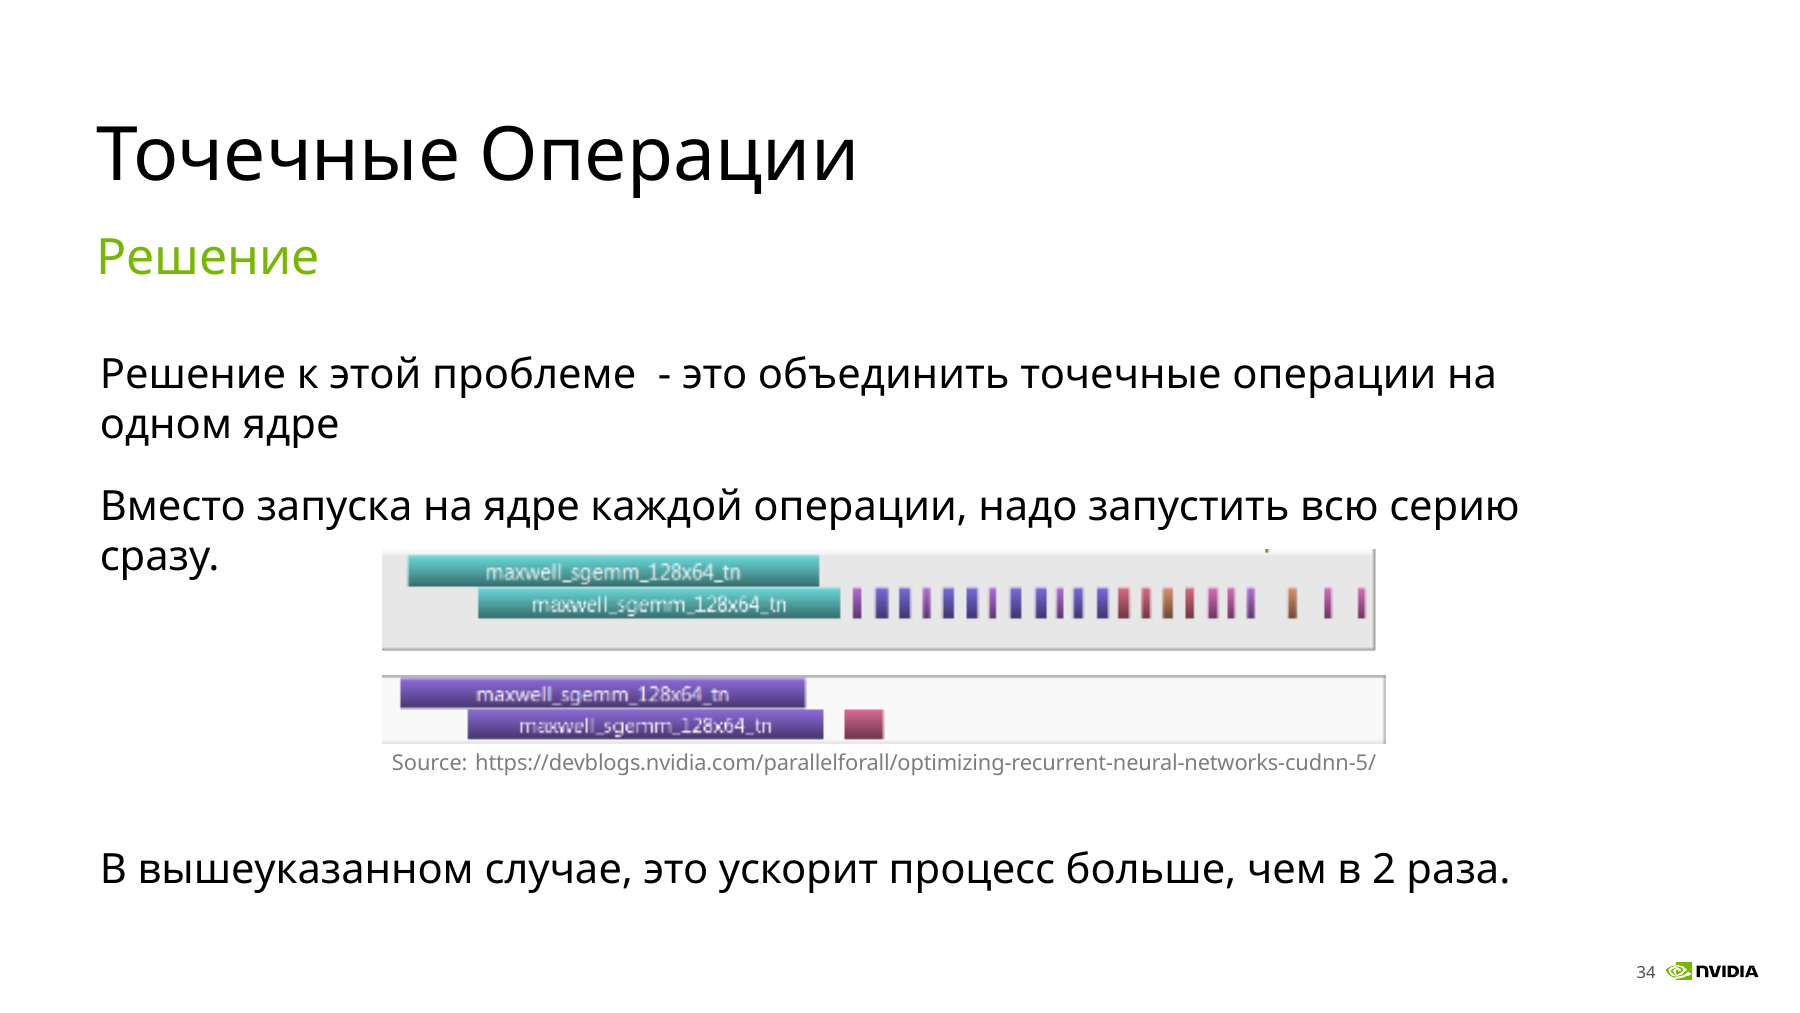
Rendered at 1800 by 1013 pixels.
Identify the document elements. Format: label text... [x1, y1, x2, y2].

title Точечные Операции Решение [94, 103, 988, 285]
text_box В вышеуказанном случае, это ускорит процесс больше, чем в 2 раза. [97, 839, 1659, 892]
text_box [382, 549, 1386, 744]
picture [1665, 962, 1693, 980]
slide_number 34 [1632, 961, 1659, 1013]
text_box Решение к этой проблеме - это объединить точечные операции на одном ядре Вместо запуска на ядре каждой операции, надо запустить всю серию сразу. [97, 344, 1592, 579]
text_box Source: https://devblogs.nvidia.com/parallelforall/optimizing-recurrent-neural-networks-cudnn-5/ [389, 745, 1379, 775]
